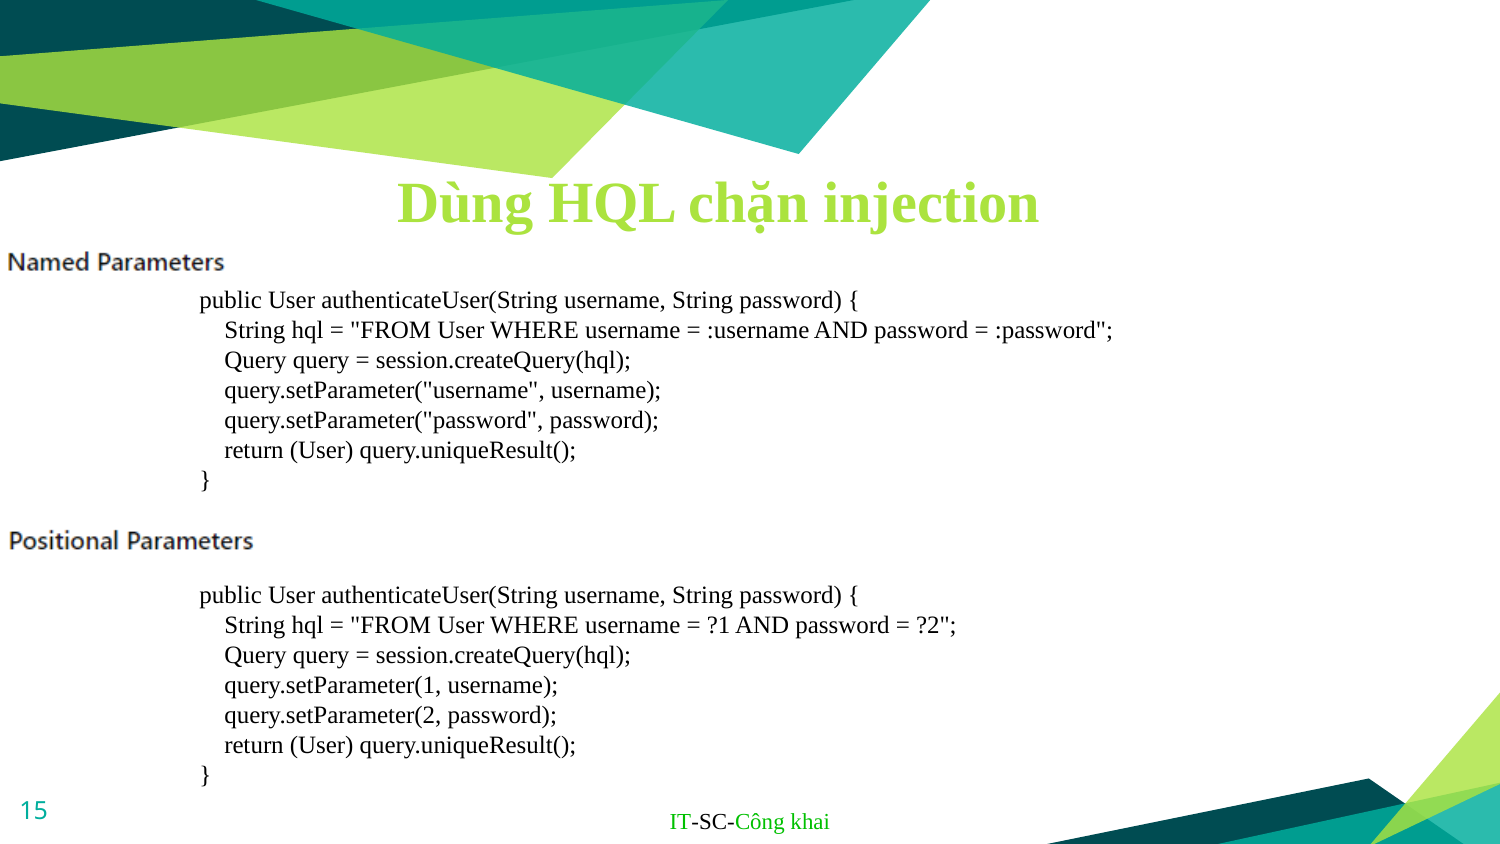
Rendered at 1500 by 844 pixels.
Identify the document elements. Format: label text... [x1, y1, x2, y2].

slide_number 15 [4, 779, 95, 844]
text_box Dùng HQL chặn injection [382, 149, 1500, 248]
text_box public User authenticateUser(String username, String password) { String hql = "FROM User WHERE username = :username AND password = :password"; Query query = session.createQuery(hql); query.setParameter("username", username); query.setParameter("password", password); return (User) query.uniqueResult(); } [184, 276, 1393, 501]
picture [4, 524, 265, 565]
text_box IT-SC-Công khai [20, 798, 1480, 841]
picture [4, 246, 236, 282]
text_box public User authenticateUser(String username, String password) { String hql = "FROM User WHERE username = ?1 AND password = ?2"; Query query = session.createQuery(hql); query.setParameter(1, username); query.setParameter(2, password); return (User) query.uniqueResult(); } [184, 571, 1243, 796]
